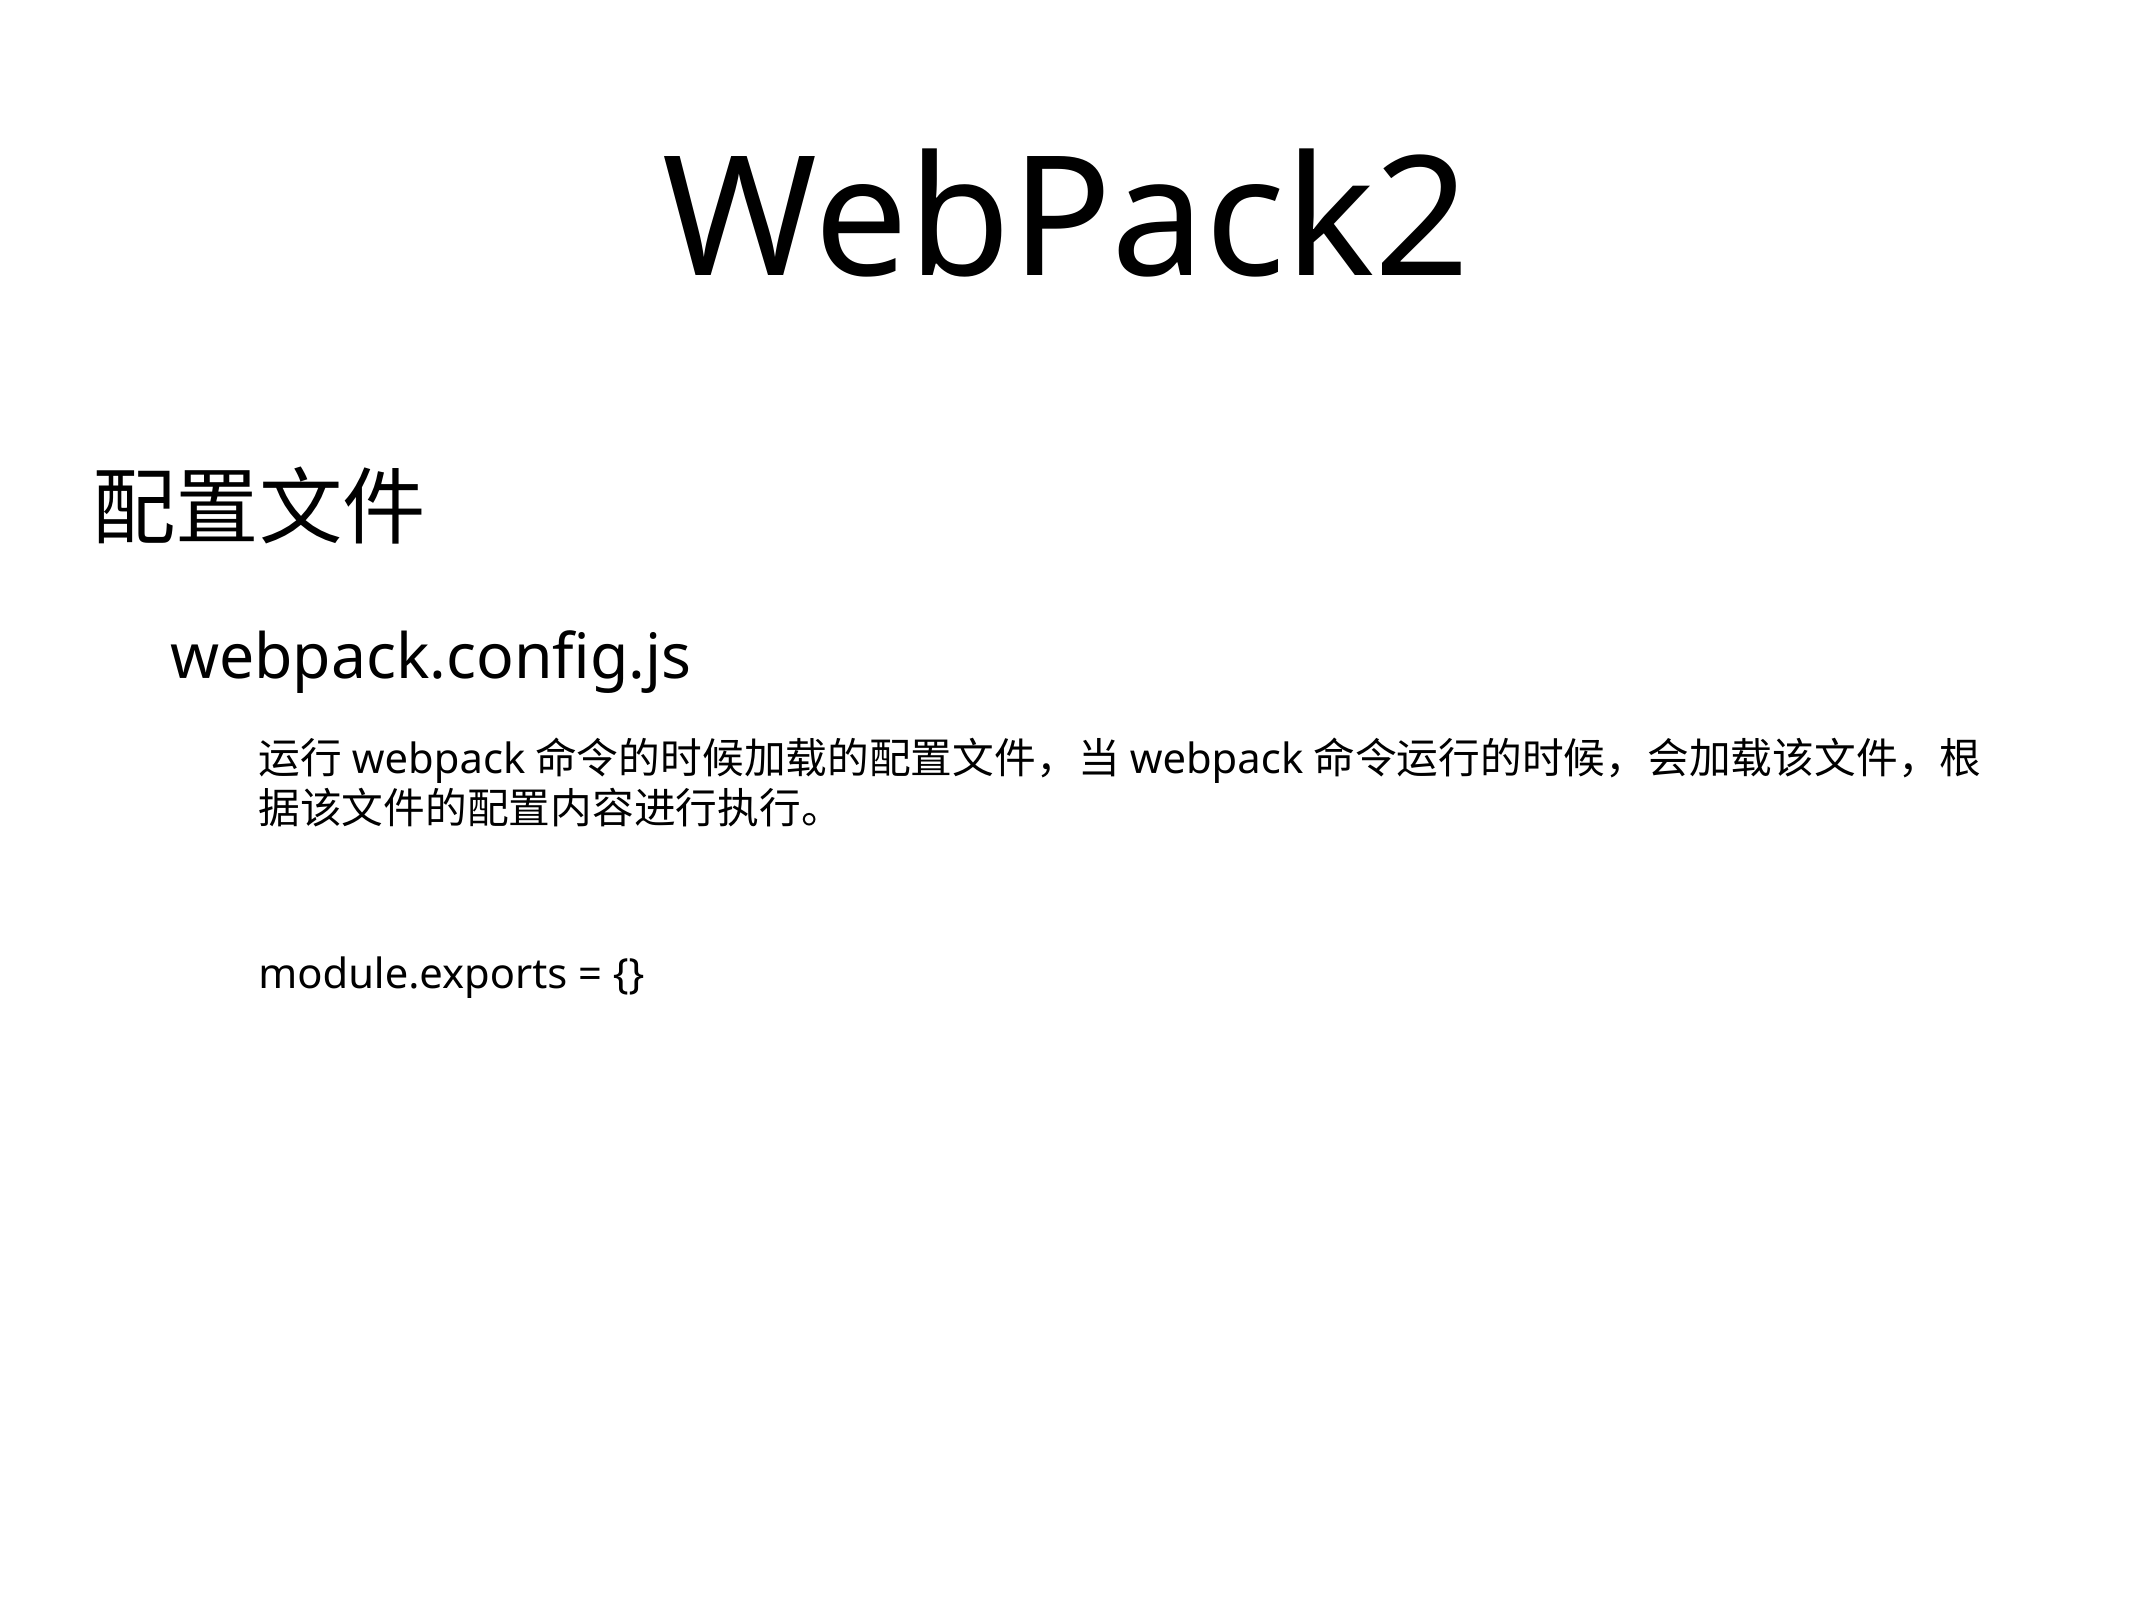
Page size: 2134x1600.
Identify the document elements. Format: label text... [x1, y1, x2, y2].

text_box 配置文件 [84, 445, 435, 563]
text_box module.exports = {} [249, 938, 2019, 1005]
title WebPack2 [0, 0, 2134, 418]
text_box webpack.config.js [161, 607, 701, 700]
text_box 运行webpack命令的时候加载的配置文件，当webpack命令运行的时候，会加载该文件，根据该文件的配置内容进行执行。 [249, 723, 2019, 841]
